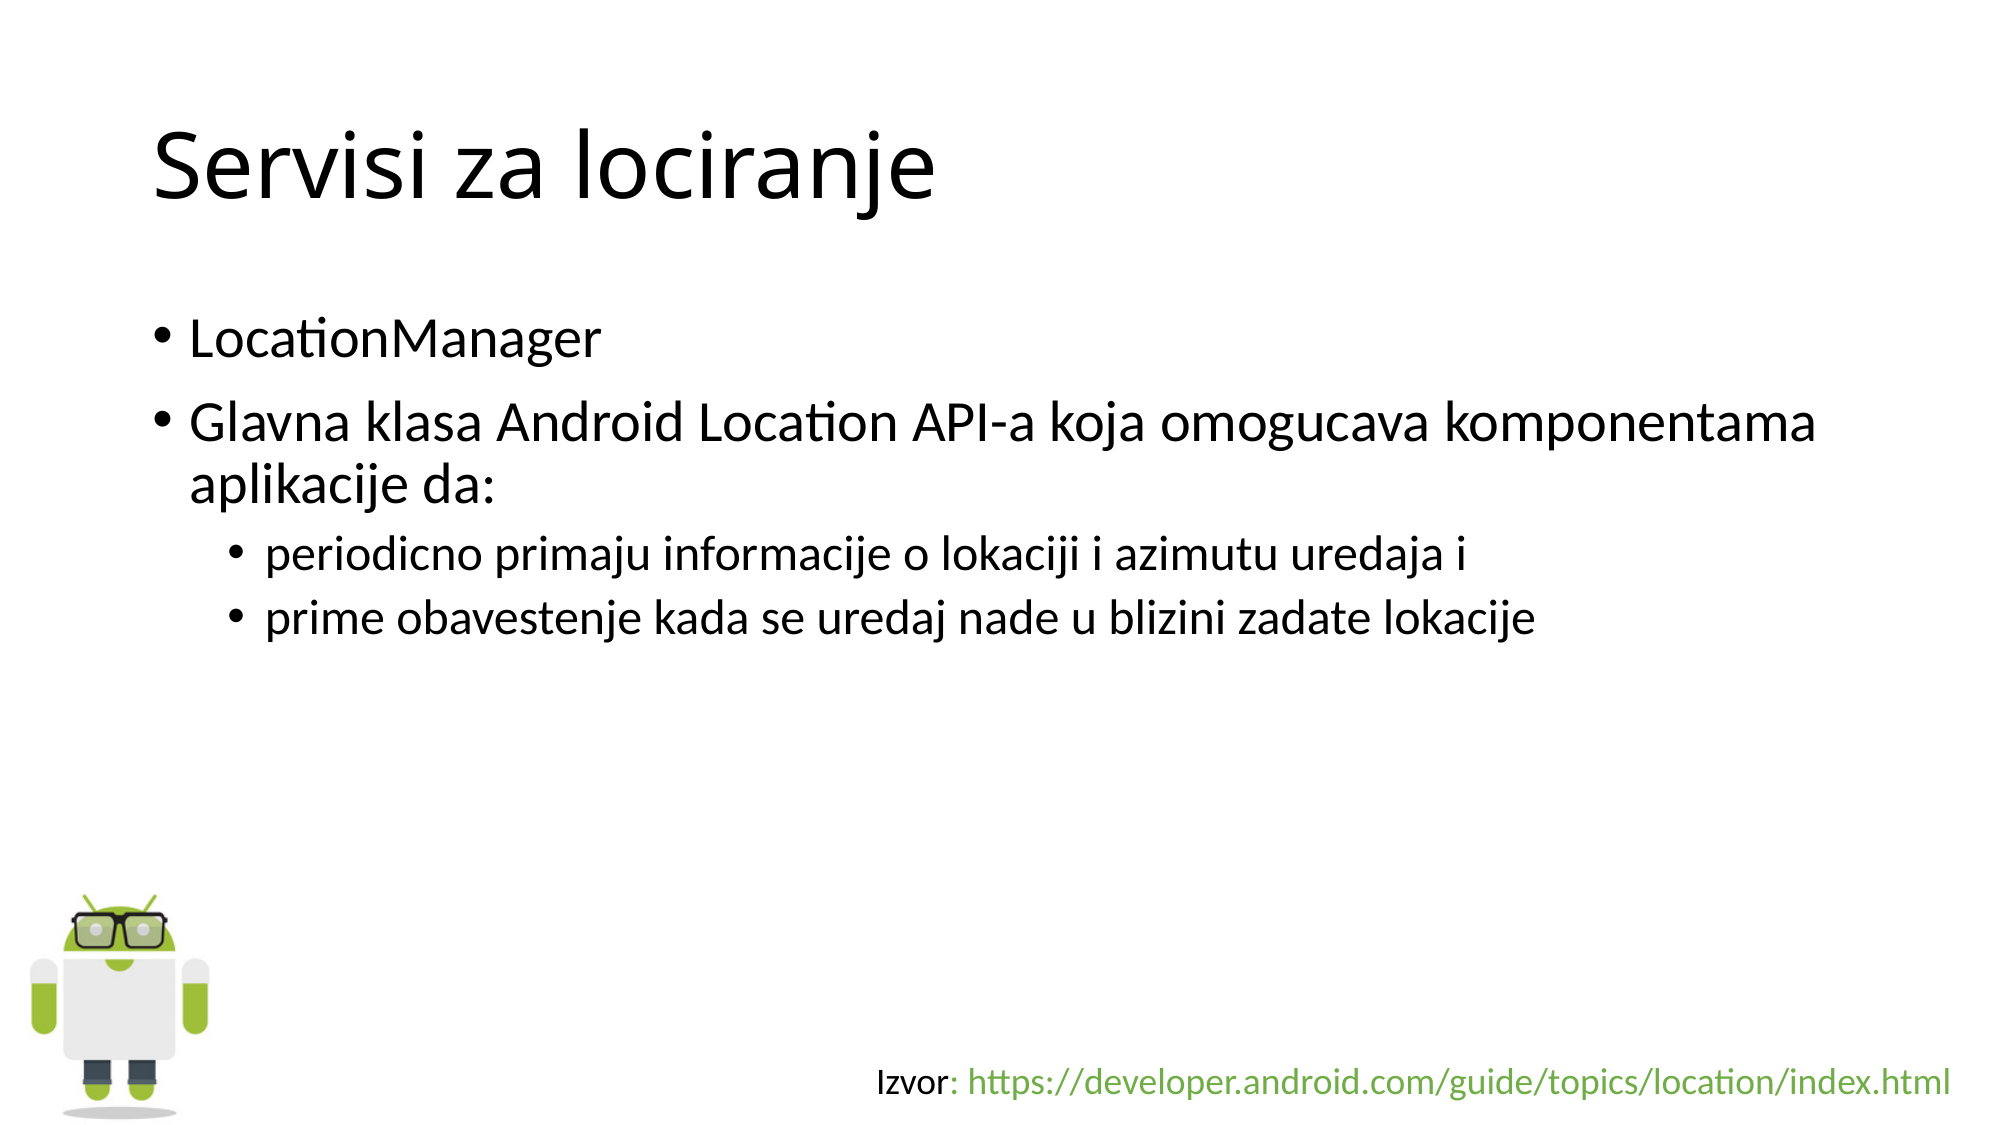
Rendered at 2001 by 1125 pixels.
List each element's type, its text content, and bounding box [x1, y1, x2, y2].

title Servisi za lociranje [137, 59, 1863, 278]
list LocationManager Glavna klasa Android Location API-a koja omogucava komponentama aplikacije da: periodicno primaju informacije o lokaciji i azimutu uredaja i prime obavestenje kada se uredaj nade u blizini zadate lokacije [137, 299, 1863, 1014]
text_box Izvor: https://developer.android.com/guide/topics/location/index.html [861, 1049, 1968, 1110]
picture [0, 885, 240, 1125]
